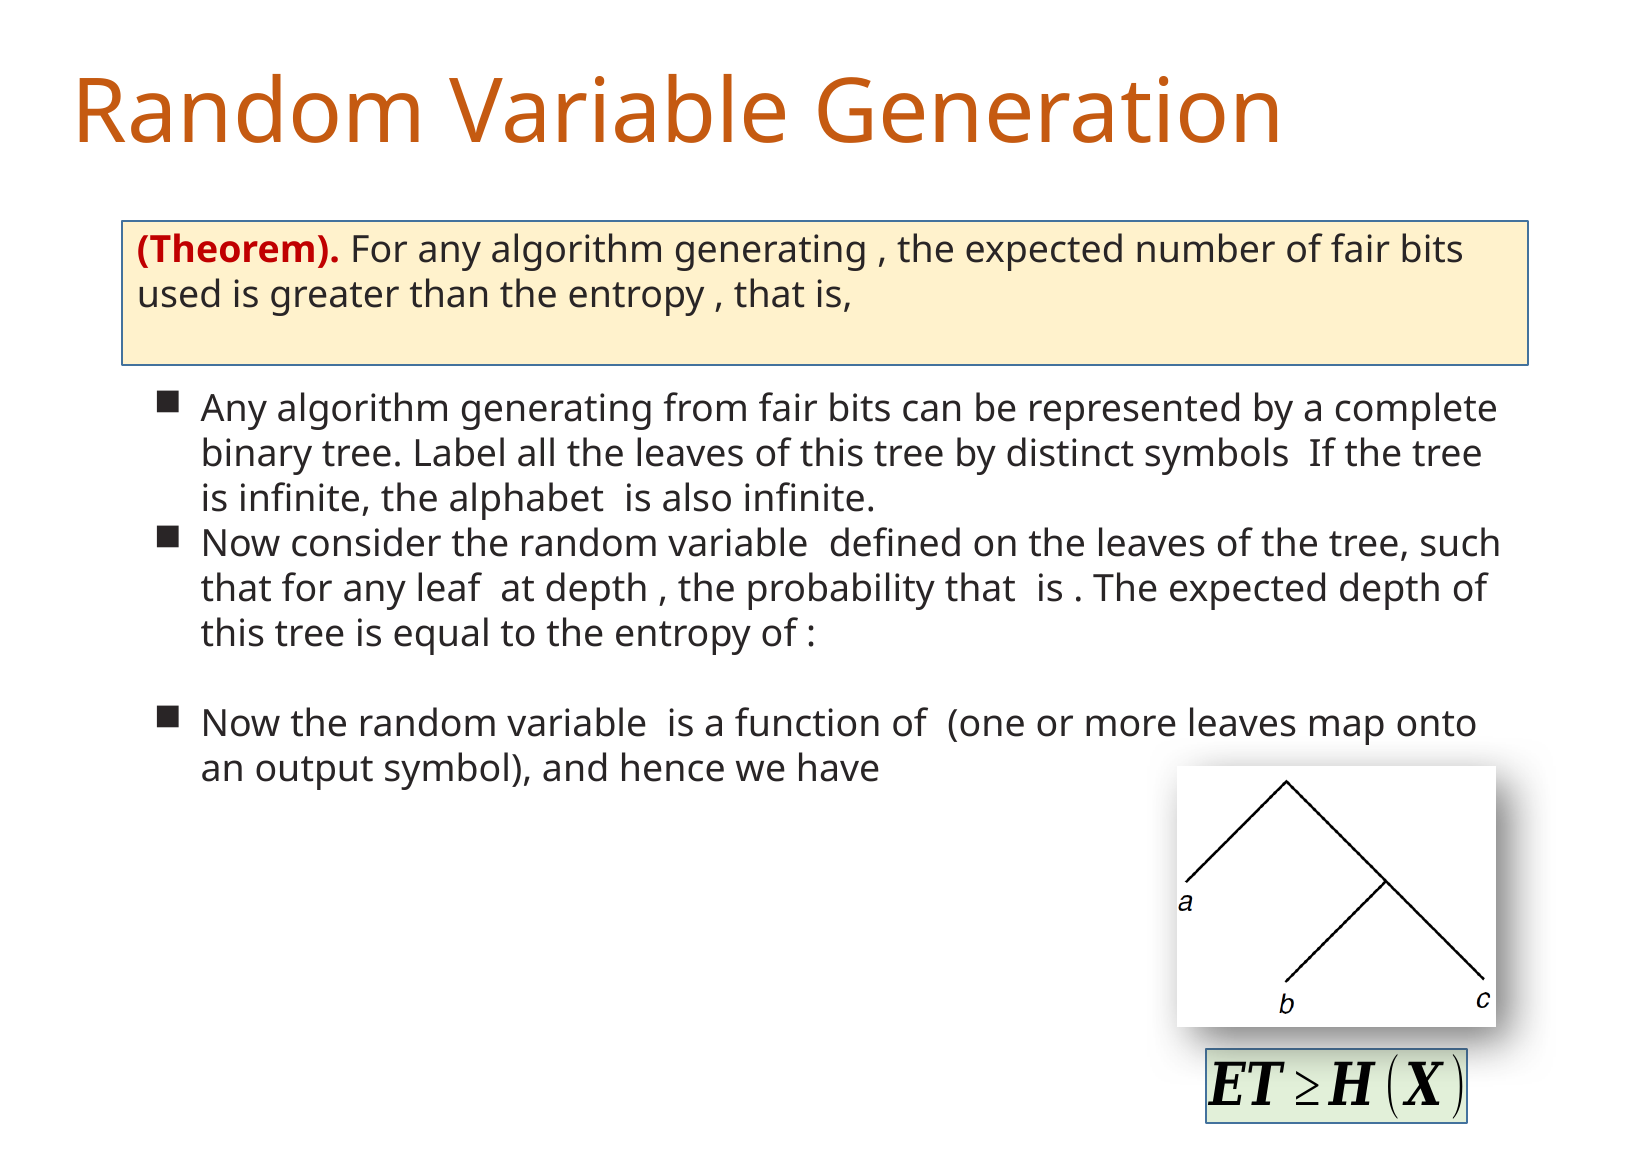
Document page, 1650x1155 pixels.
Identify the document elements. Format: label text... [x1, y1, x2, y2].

text_box Random Variable Generation [57, 45, 1496, 221]
picture [1177, 766, 1496, 1027]
